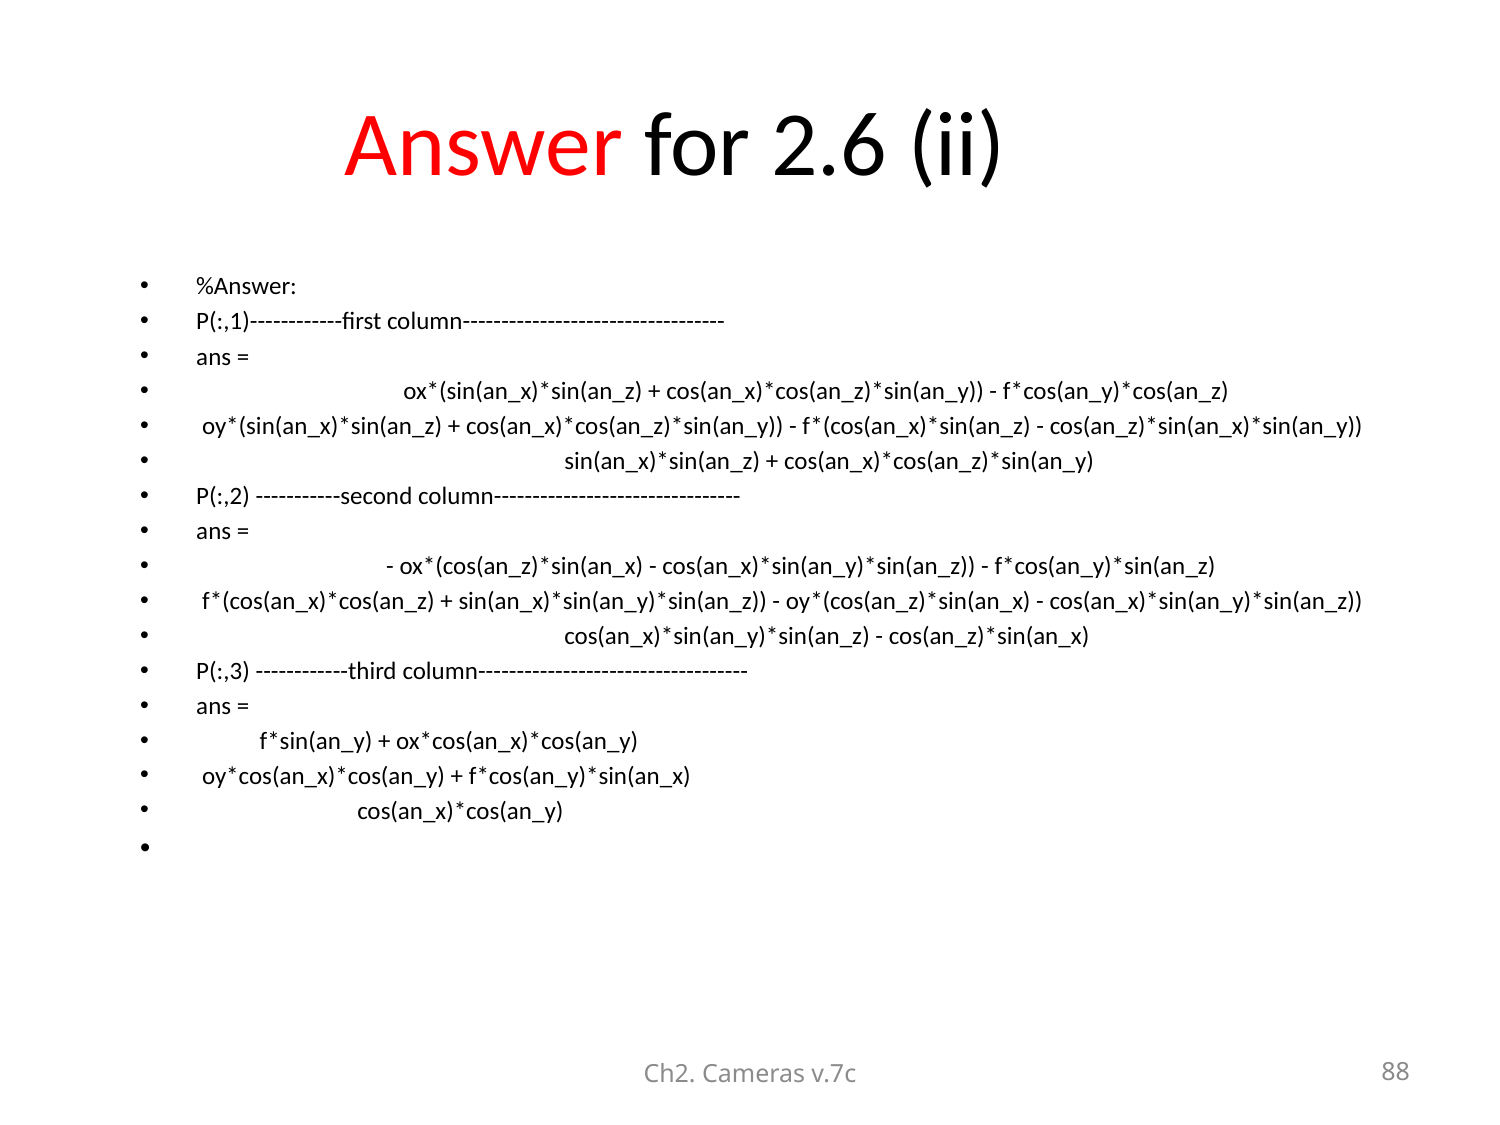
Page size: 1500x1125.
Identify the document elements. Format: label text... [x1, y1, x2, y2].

slide_number 88 [1074, 1042, 1425, 1103]
footer Ch2. Cameras v.7c [512, 1042, 988, 1103]
list %Answer: P(:,1)------------first column---------------------------------- ans = ox*(sin(an_x)*sin(an_z) + cos(an_x)*cos(an_z)*sin(an_y)) - f*cos(an_y)*cos(an_z) oy*(sin(an_x)*sin(an_z) + cos(an_x)*cos(an_z)*sin(an_y)) - f*(cos(an_x)*sin(an_z) - cos(an_z)*sin(an_x)*sin(an_y)) sin(an_x)*sin(an_z) + cos(an_x)*cos(an_z)*sin(an_y) P(:,2) -----------second column-------------------------------- ans = - ox*(cos(an_z)*sin(an_x) - cos(an_x)*sin(an_y)*sin(an_z)) - f*cos(an_y)*sin(an_z) f*(cos(an_x)*cos(an_z) + sin(an_x)*sin(an_y)*sin(an_z)) - oy*(cos(an_z)*sin(an_x) - cos(an_x)*sin(an_y)*sin(an_z)) cos(an_x)*sin(an_y)*sin(an_z) - cos(an_z)*sin(an_x) P(:,3) ------------third column----------------------------------- ans = f*sin(an_y) + ox*cos(an_x)*cos(an_y) oy*cos(an_x)*cos(an_y) + f*cos(an_y)*sin(an_x) cos(an_x)*cos(an_y) [125, 262, 1500, 1005]
title Answer for 2.6 (ii) [0, 45, 1350, 233]
